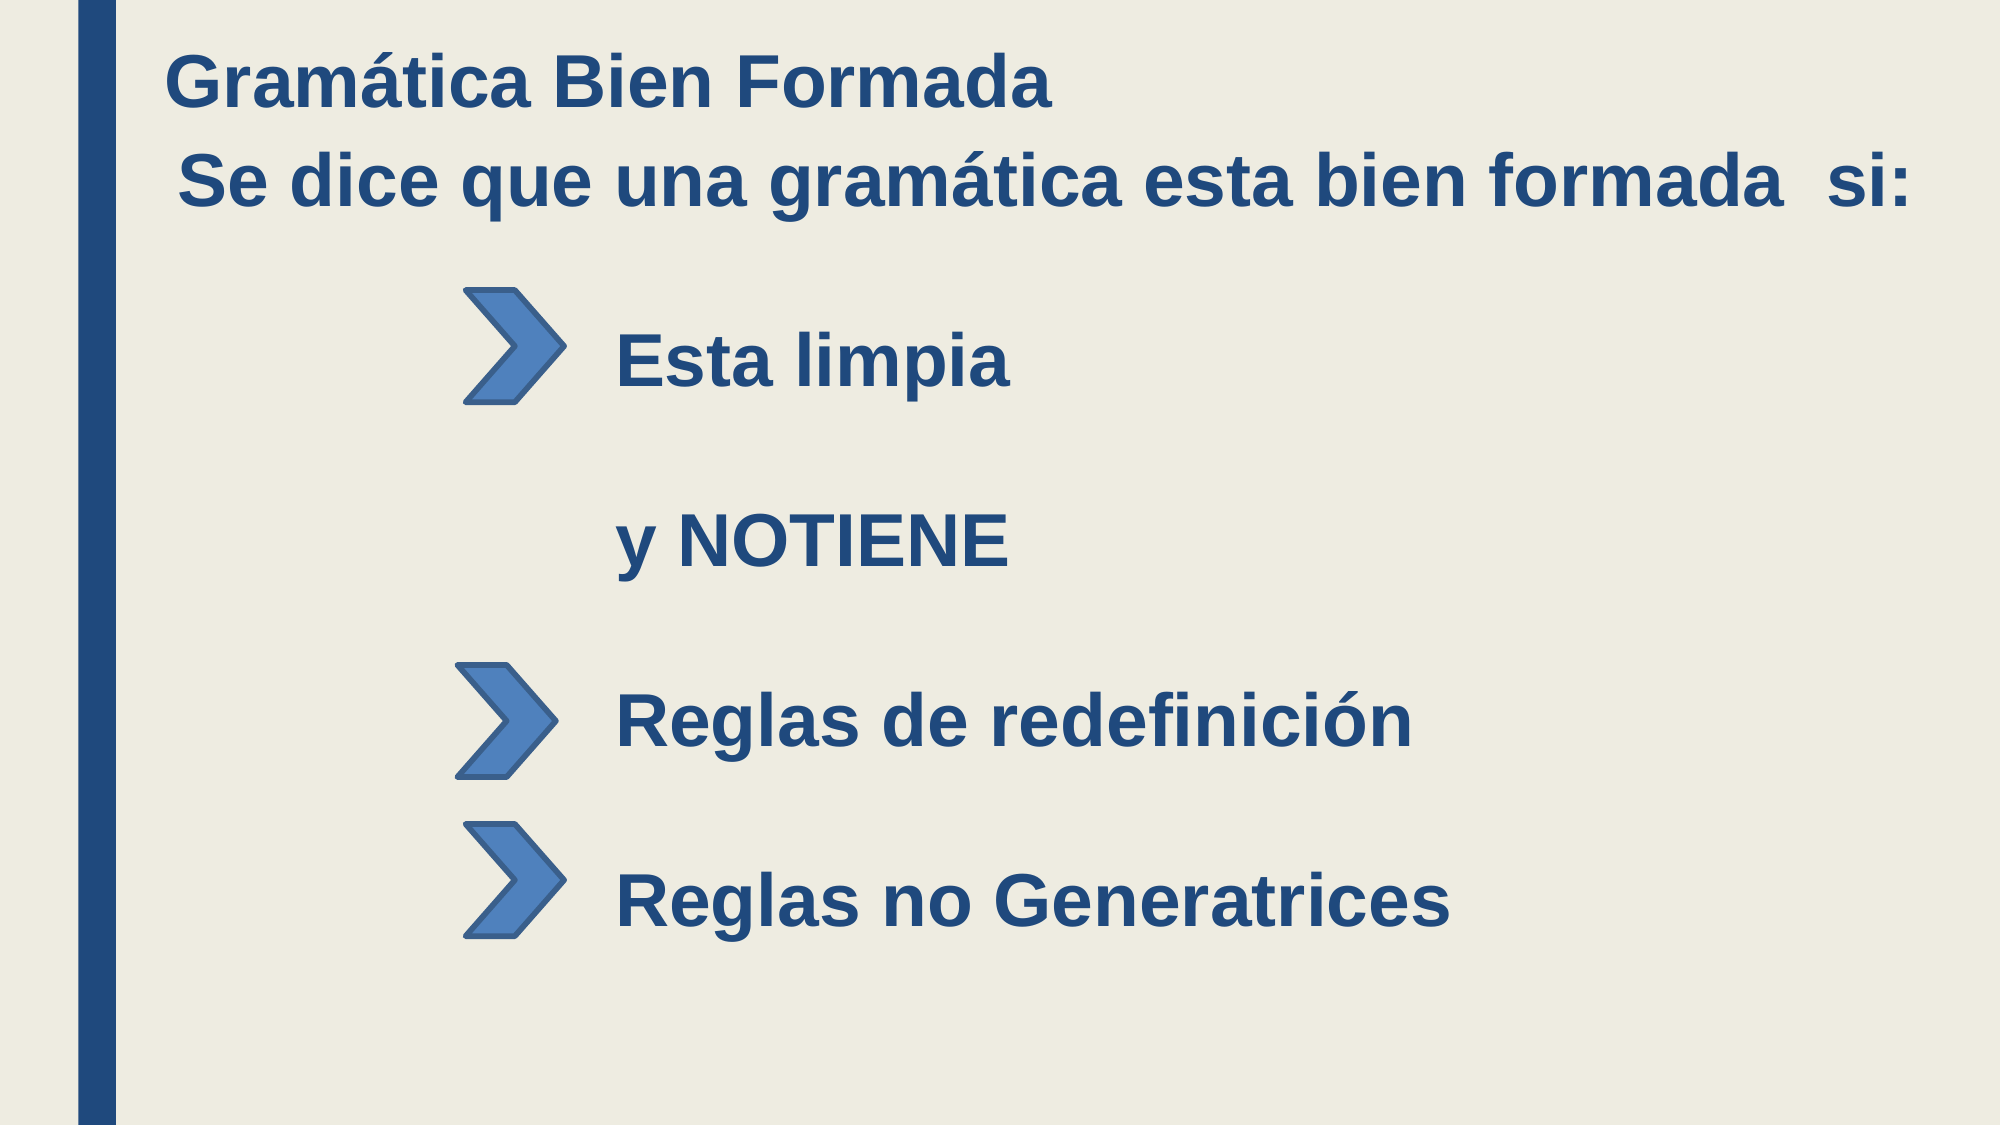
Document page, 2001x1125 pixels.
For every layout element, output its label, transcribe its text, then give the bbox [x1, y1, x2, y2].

text_box [462, 287, 567, 406]
text_box Gramática Bien Formada [150, 25, 1879, 131]
text_box Se dice que una gramática esta bien formada si: Esta limpia y NOTIENE Reglas de redefinición Reglas no Generatrices [150, 124, 1942, 1125]
text_box [462, 821, 567, 940]
text_box [454, 662, 559, 780]
